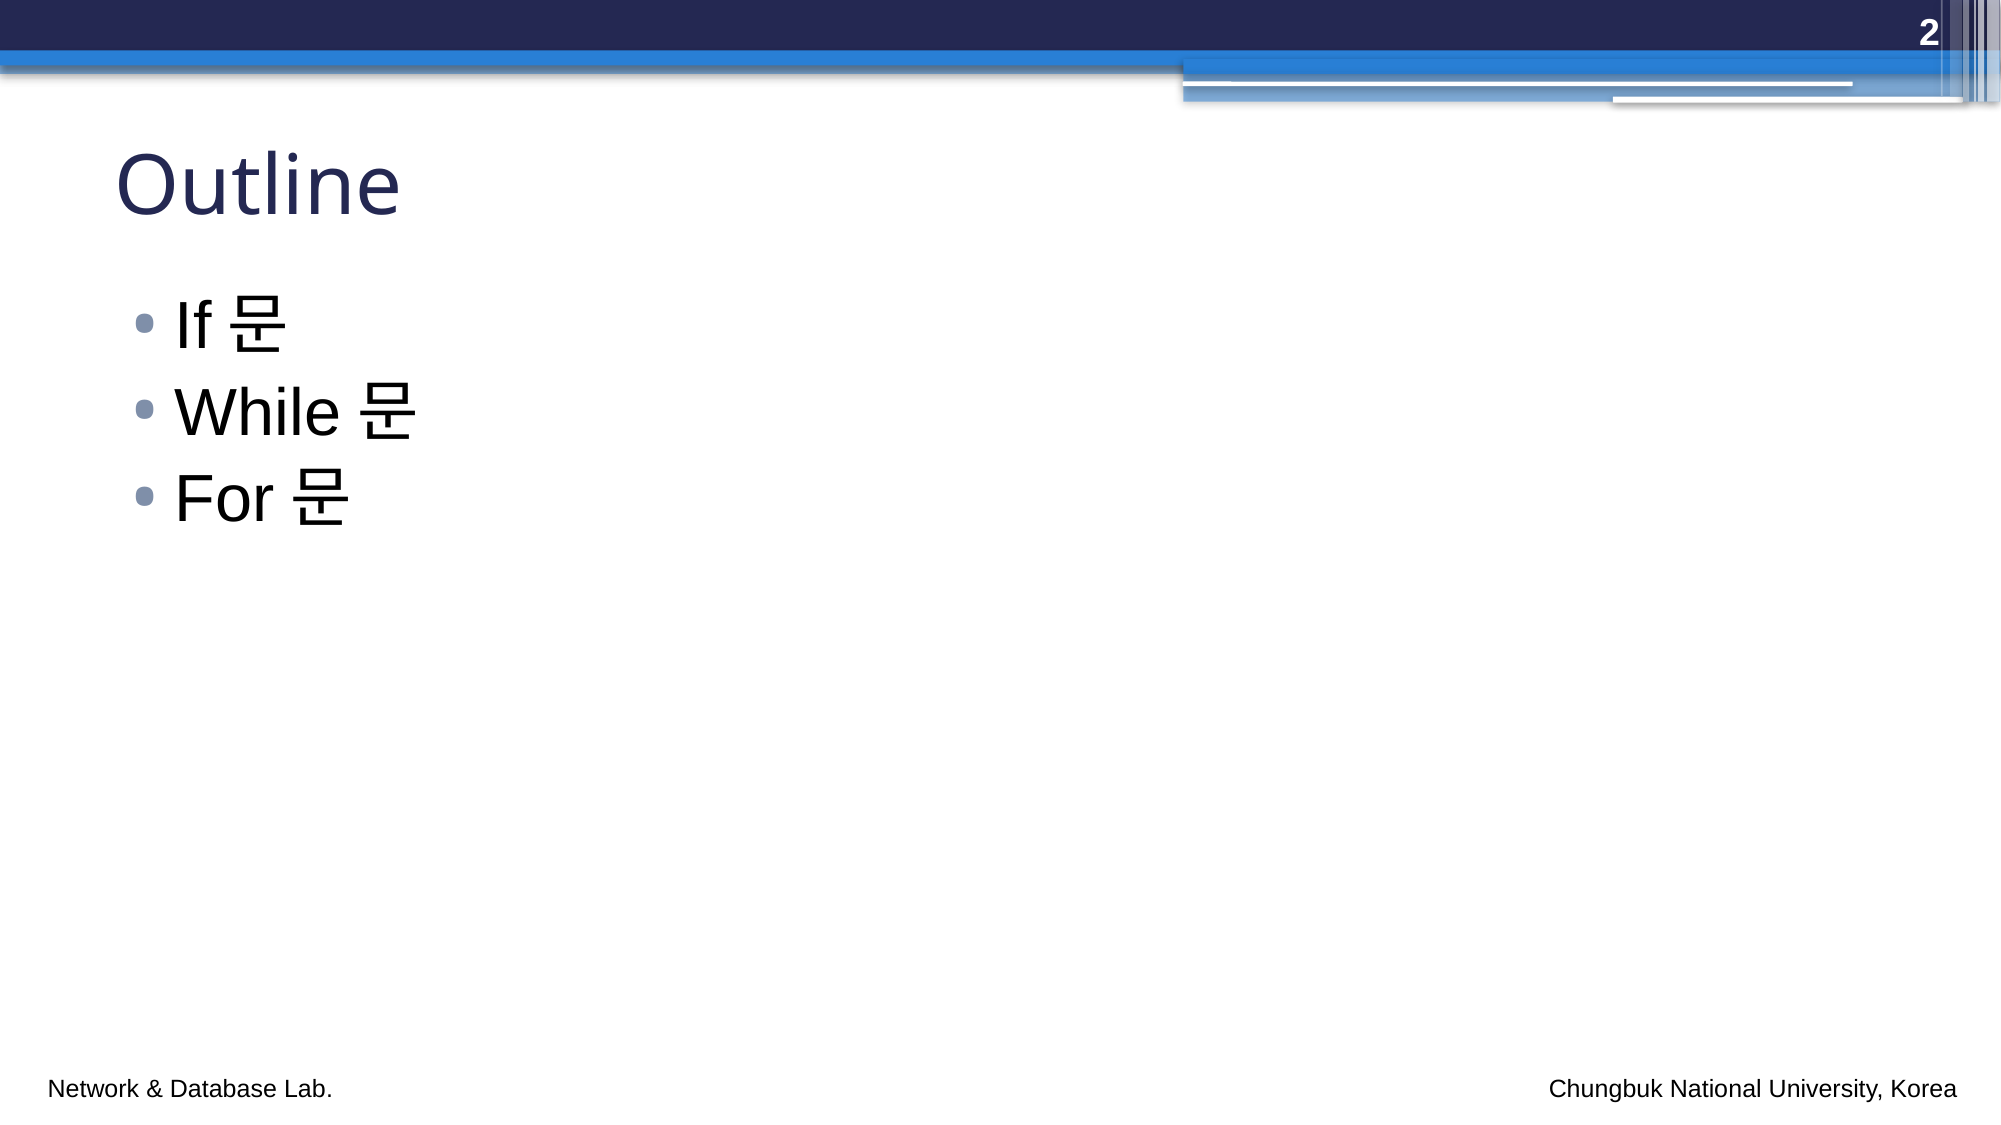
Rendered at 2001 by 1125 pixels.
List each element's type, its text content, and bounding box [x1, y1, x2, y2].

slide_number 2 [1788, 0, 1955, 61]
title Outline [99, 93, 1900, 269]
list If문 While문 For문 [99, 274, 1900, 1079]
